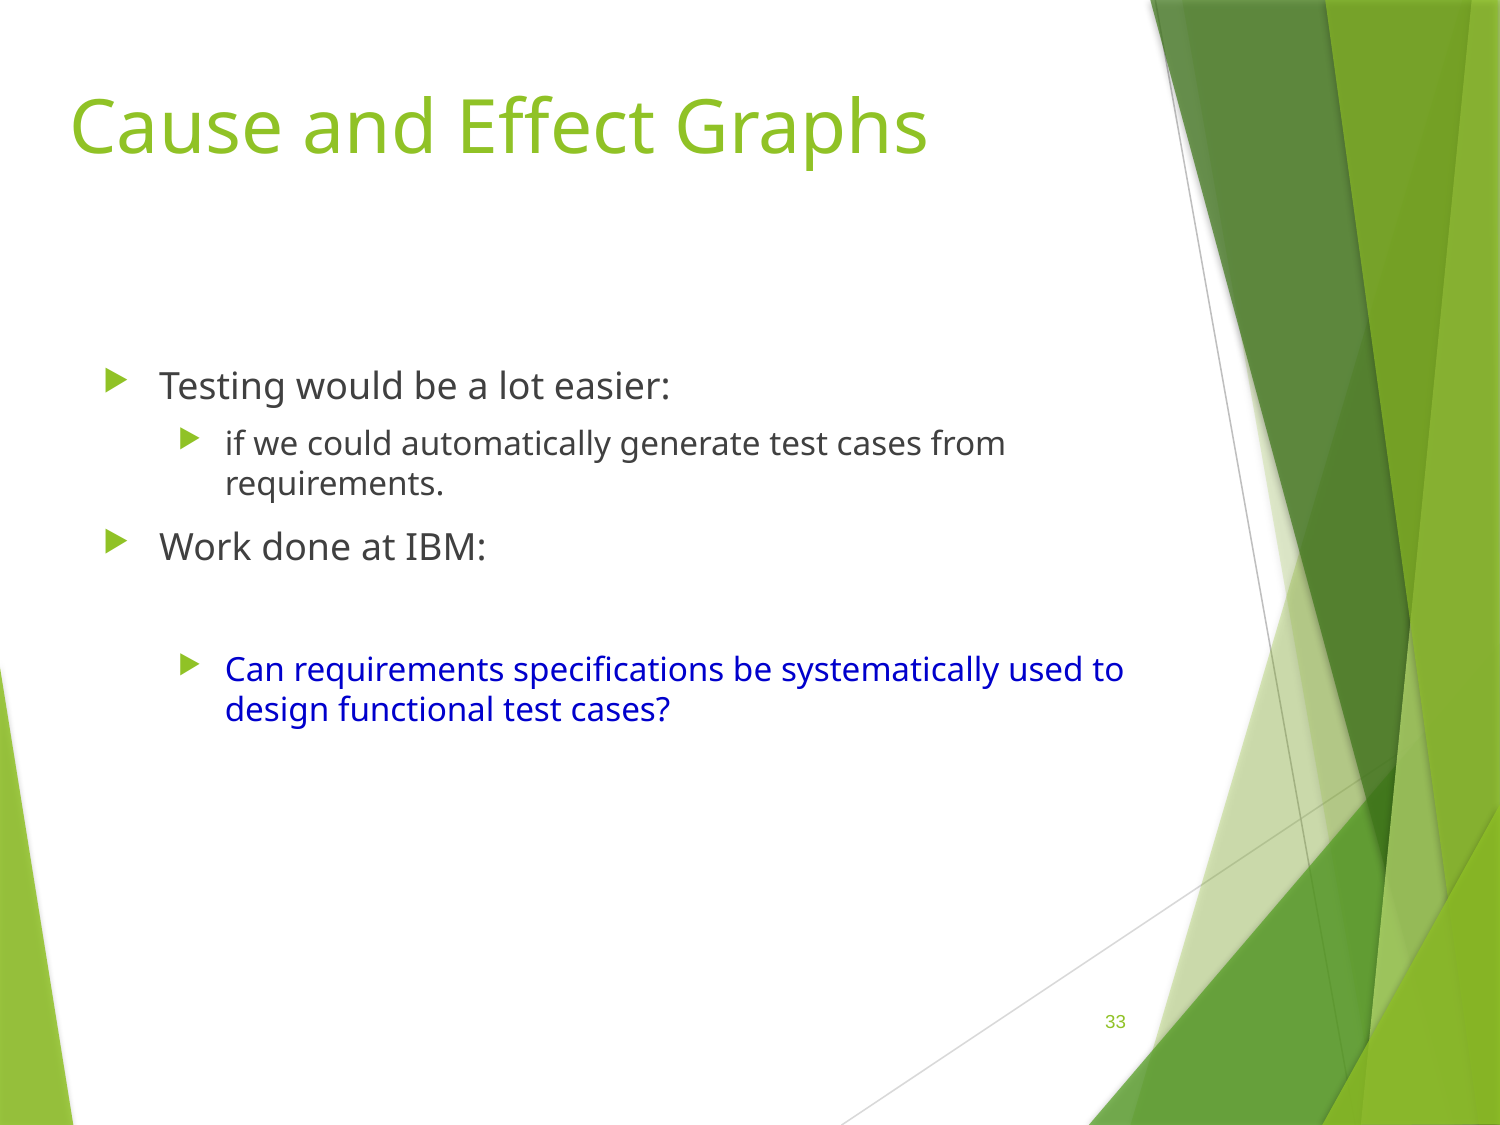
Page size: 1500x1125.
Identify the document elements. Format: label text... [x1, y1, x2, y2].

title Cause and Effect Graphs [66, 29, 1342, 217]
slide_number 33 [1057, 992, 1142, 1051]
list Testing would be a lot easier: if we could automatically generate test cases from requirements. Work done at IBM: Can requirements specifications be systematically used to design functional test cases? [99, 354, 1142, 992]
